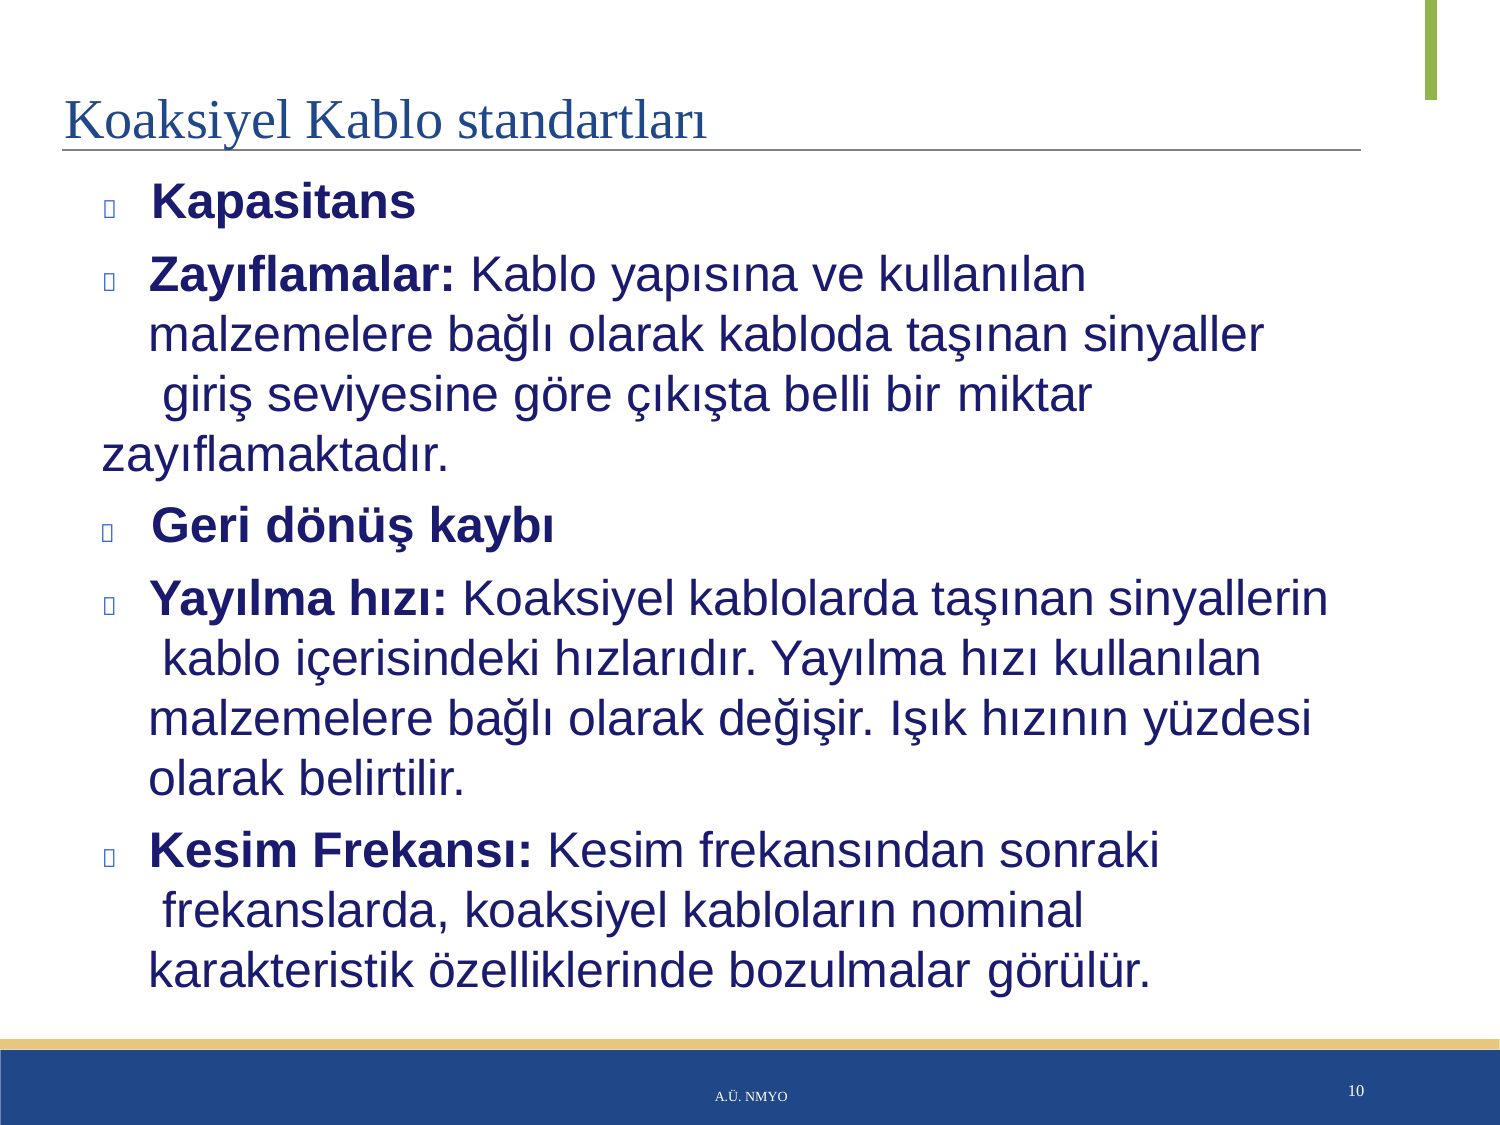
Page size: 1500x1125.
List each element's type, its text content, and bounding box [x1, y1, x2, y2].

title Koaksiyel Kablo standartları [62, 0, 1438, 150]
slide_number 10 [1218, 1059, 1380, 1120]
footer A.Ü. NMYO [453, 1059, 1047, 1120]
text_box  Kapasitans  Zayıflamalar: Kablo yapısına ve kullanılan malzemelere bağlı olarak kabloda taşınan sinyaller giriş seviyesine göre çıkışta belli bir miktar zayıflamaktadır.  Geri dönüş kaybı  Yayılma hızı: Koaksiyel kablolarda taşınan sinyallerin kablo içerisindeki hızlarıdır. Yayılma hızı kullanılan malzemelere bağlı olarak değişir. Işık hızının yüzdesi olarak belirtilir.  Kesim Frekansı: Kesim frekansından sonraki frekanslarda, koaksiyel kabloların nominal karakteristik özelliklerinde bozulmalar görülür. [99, 154, 1341, 998]
